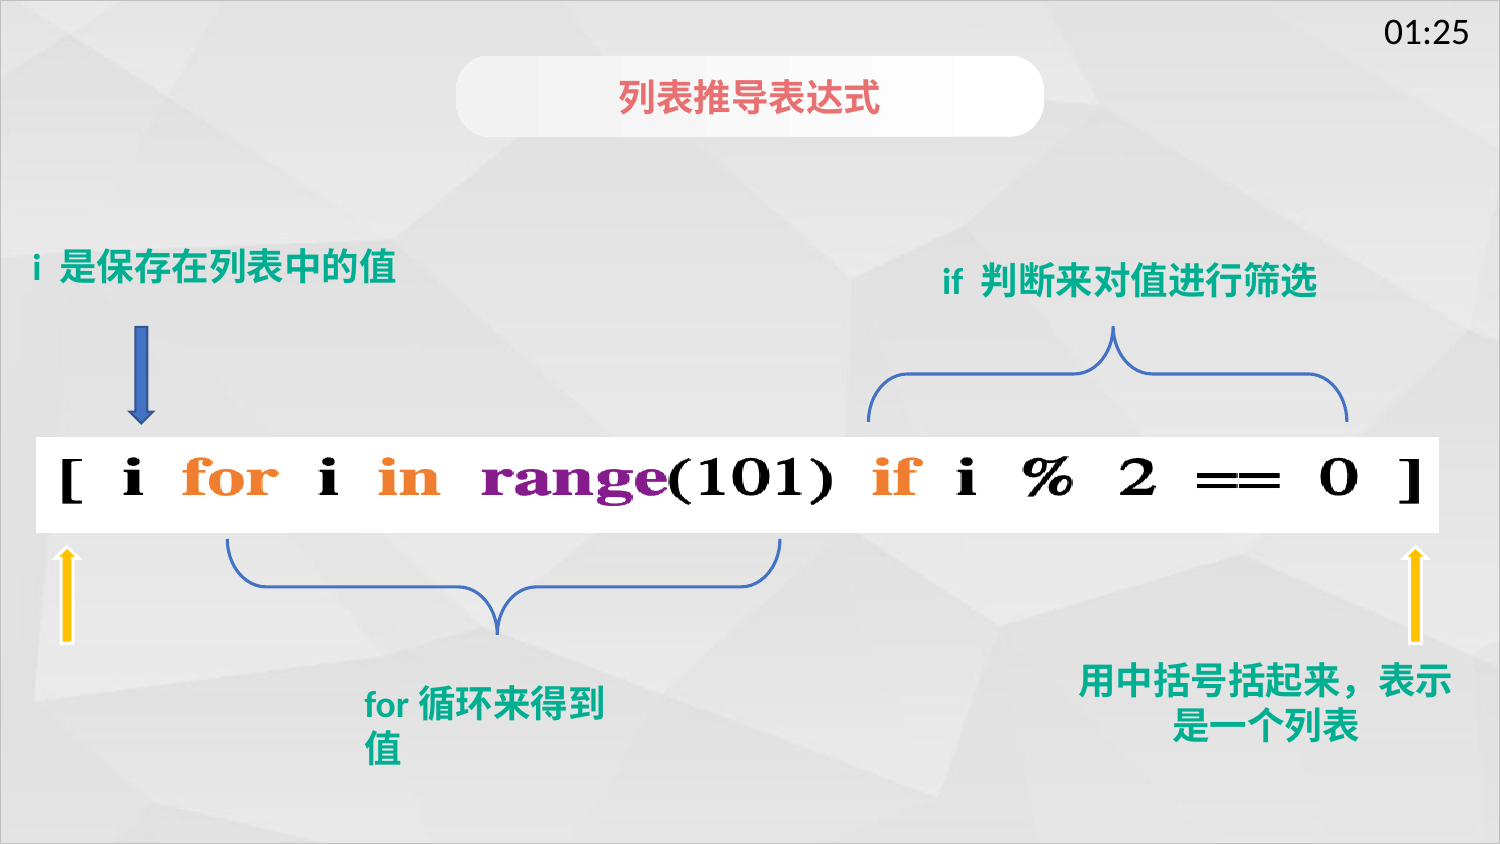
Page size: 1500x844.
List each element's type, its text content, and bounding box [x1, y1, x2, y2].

text_box 用中括号括起来，表示是一个列表 [1047, 649, 1485, 755]
text_box [126, 325, 156, 425]
text_box for循环来得到值 [349, 672, 658, 777]
text_box i 是保存在列表中的值 [17, 235, 438, 296]
picture [36, 437, 1439, 533]
text_box [51, 544, 83, 645]
text_box [225, 538, 782, 635]
text_box [1399, 544, 1432, 645]
text_box if 判断来对值进行筛选 [927, 250, 1347, 310]
text_box [866, 326, 1349, 422]
text_box 列表推导表达式 [454, 54, 1046, 138]
